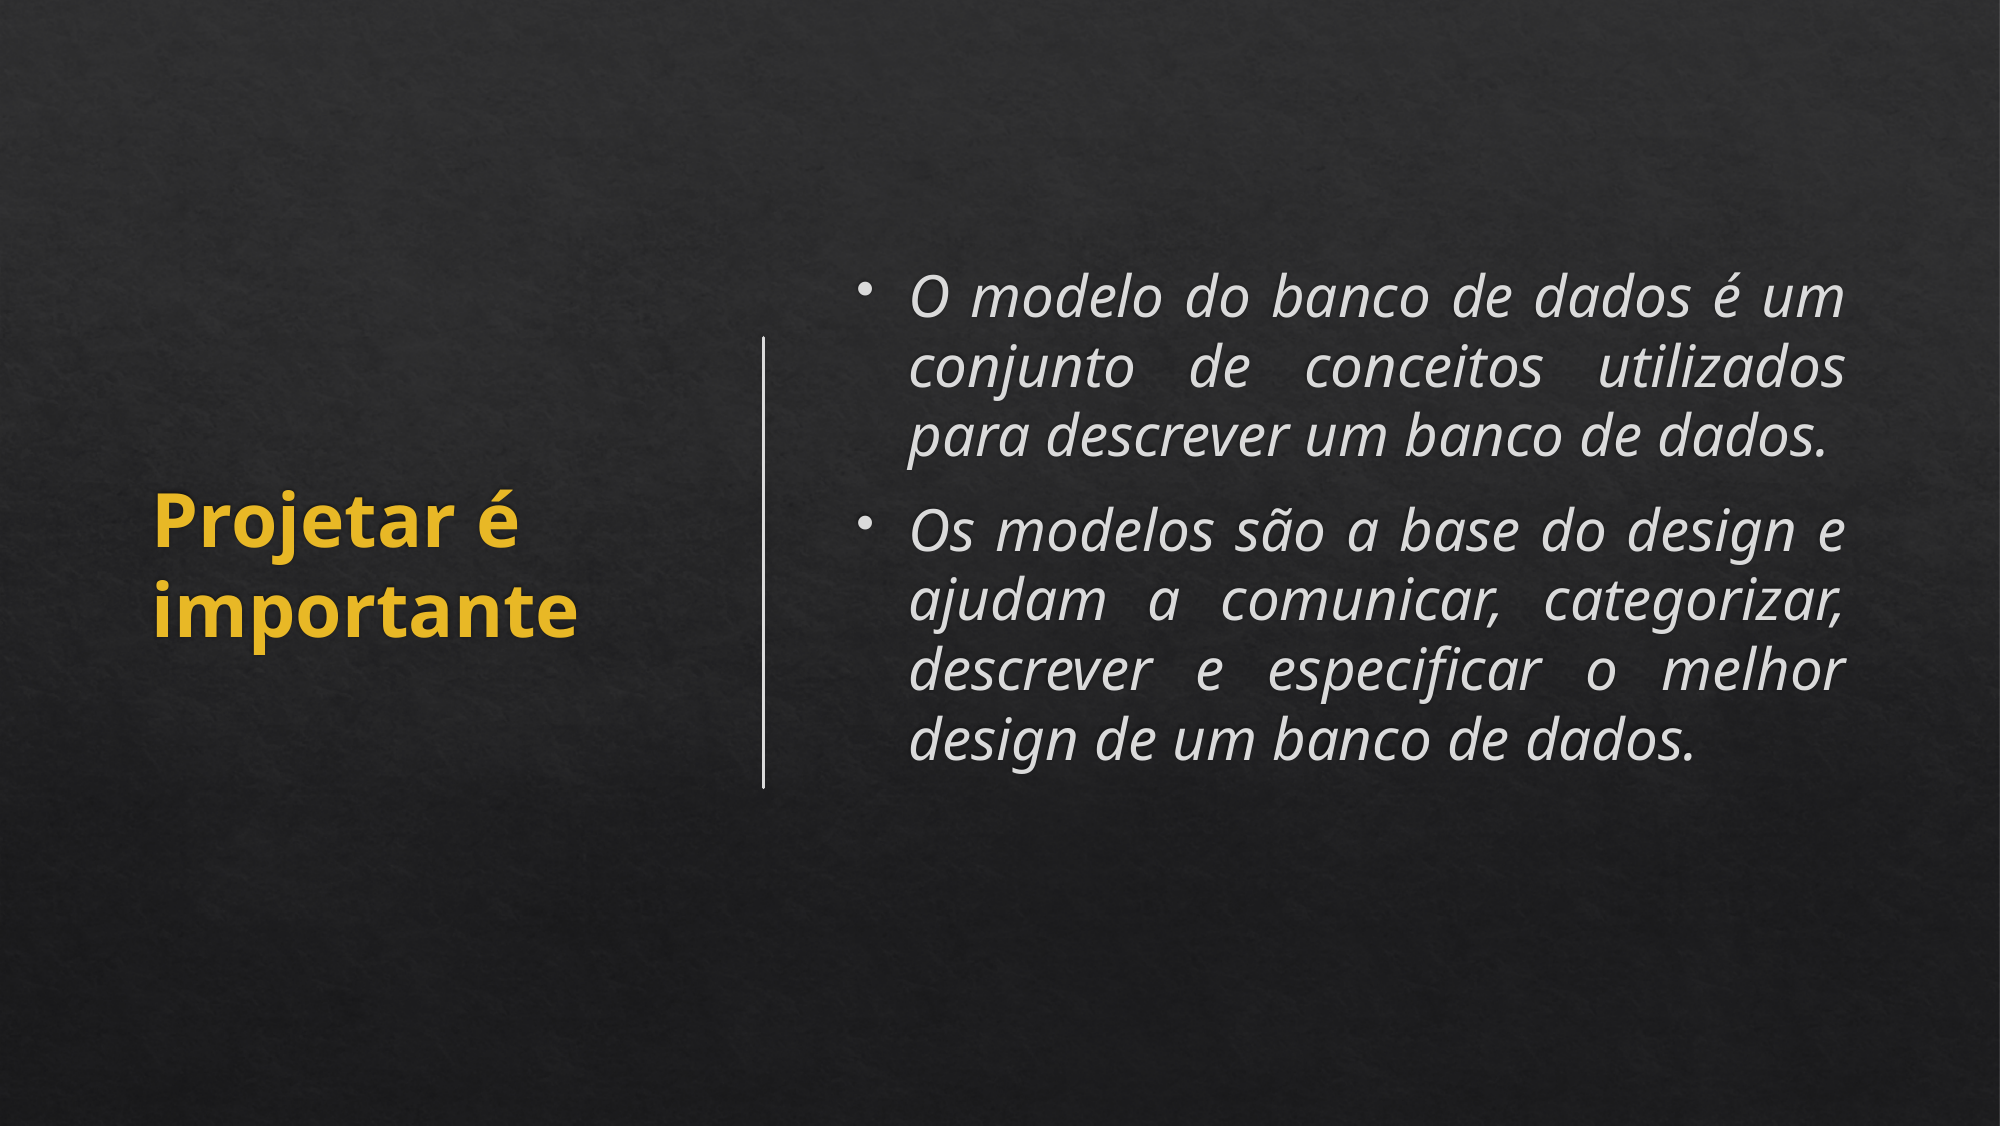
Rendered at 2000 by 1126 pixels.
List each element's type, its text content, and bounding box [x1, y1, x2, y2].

title Projetar é importante [136, 183, 709, 943]
text_box [0, 0, 2000, 1126]
list O modelo do banco de dados é um conjunto de conceitos utilizados para descrever um banco de dados. Os modelos são a base do design e ajudam a comunicar, categorizar, descrever e especificar o melhor design de um banco de dados. [837, 183, 1862, 943]
